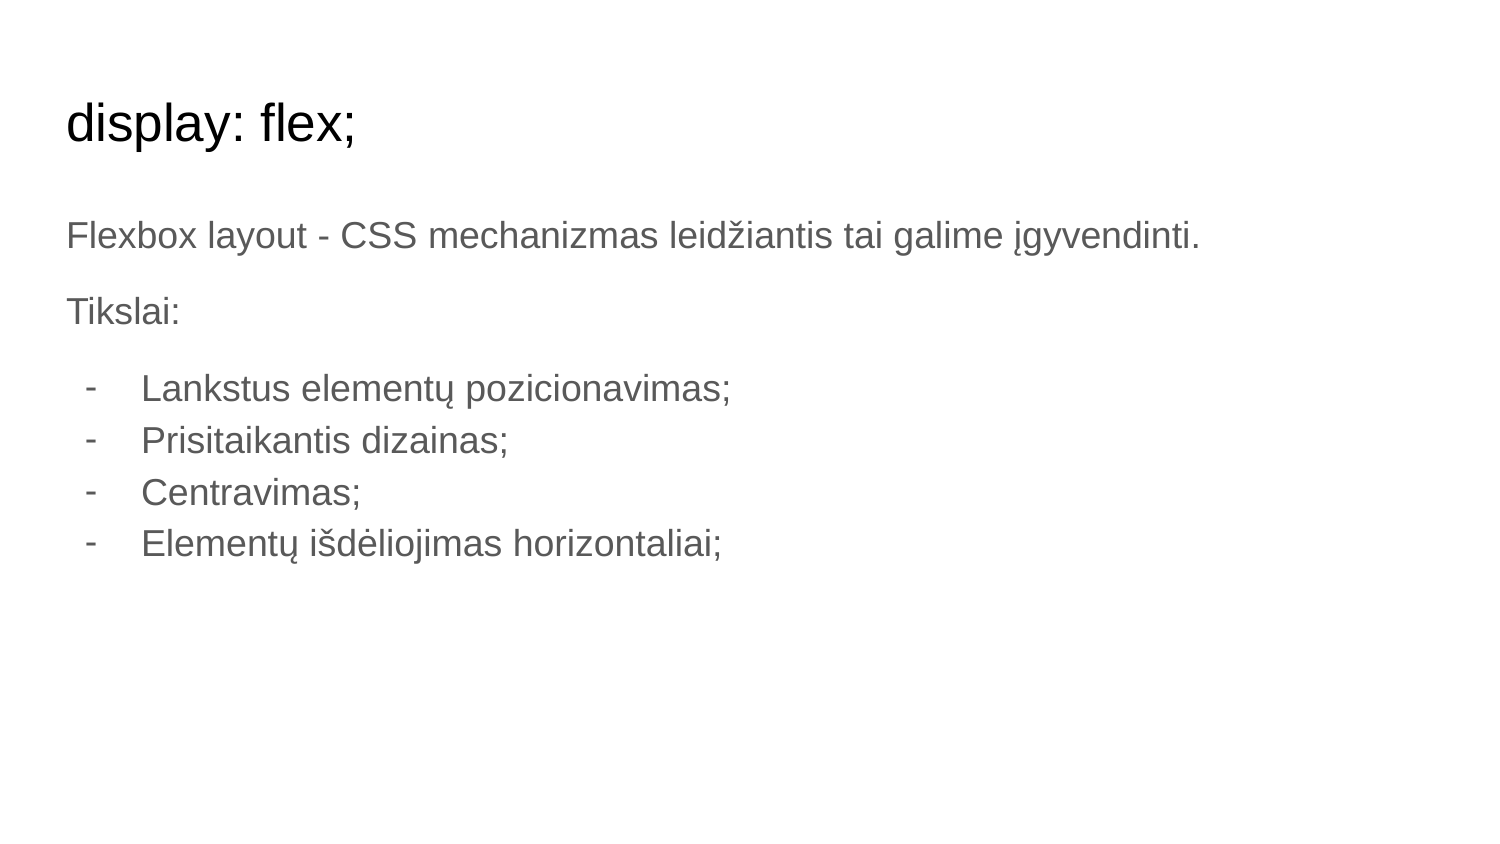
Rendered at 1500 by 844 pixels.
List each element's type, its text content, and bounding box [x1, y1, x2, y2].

list Flexbox layout - CSS mechanizmas leidžiantis tai galime įgyvendinti. Tikslai: Lankstus elementų pozicionavimas; Prisitaikantis dizainas; Centravimas; Elementų išdėliojimas horizontaliai; [51, 189, 1449, 750]
title display: flex; [51, 72, 1449, 167]
